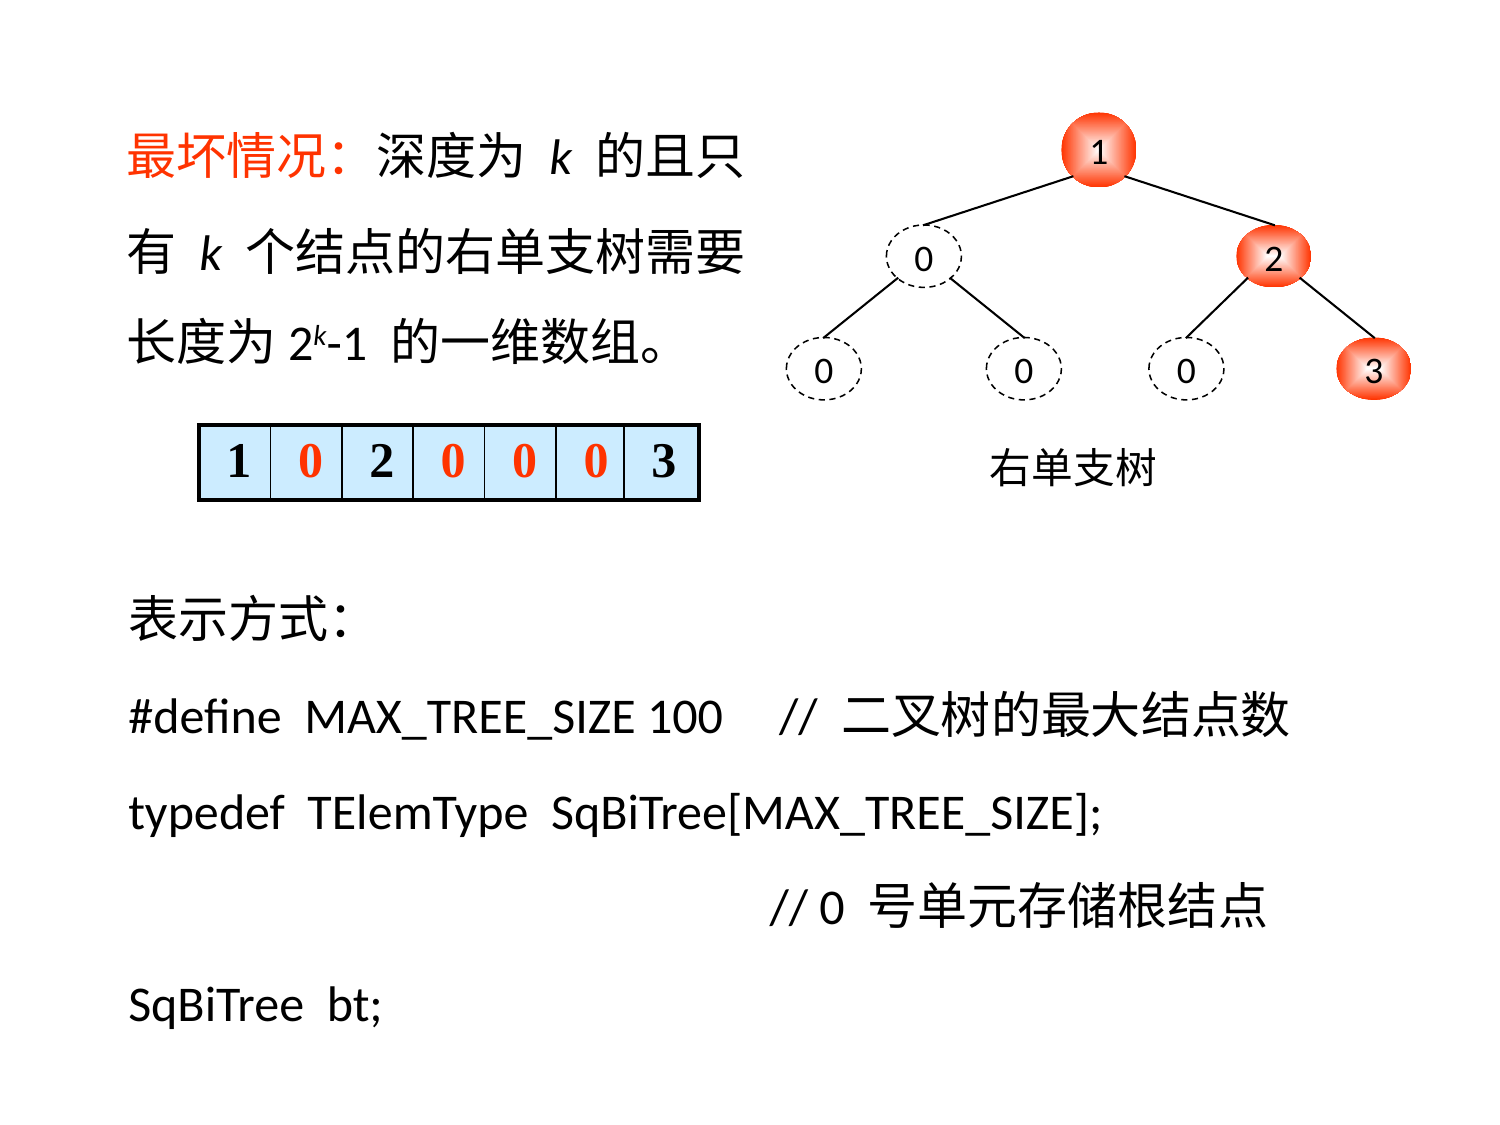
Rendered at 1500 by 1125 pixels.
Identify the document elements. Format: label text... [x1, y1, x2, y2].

table_header 0 [414, 427, 484, 498]
table_header 0 [485, 427, 555, 498]
table_header 0 [271, 427, 341, 498]
table_header 3 [625, 427, 697, 498]
table_header 2 [343, 427, 412, 498]
text_box 最坏情况：深度为 k 的且只 有 k 个结点的右单支树需要 长度为2k-1 的一维数组。 [111, 87, 788, 379]
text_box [786, 176, 1248, 401]
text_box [973, 112, 1412, 501]
text_box 表示方式： #define MAX_TREE_SIZE 100 // 二叉树的最大结点数 typedef TElemType SqBiTree[MAX_TREE_SIZE]; // 0 号单元存储根结点 SqBiTree bt; [113, 543, 1329, 1039]
table_header 1 [201, 427, 270, 498]
table_header 0 [557, 427, 623, 498]
